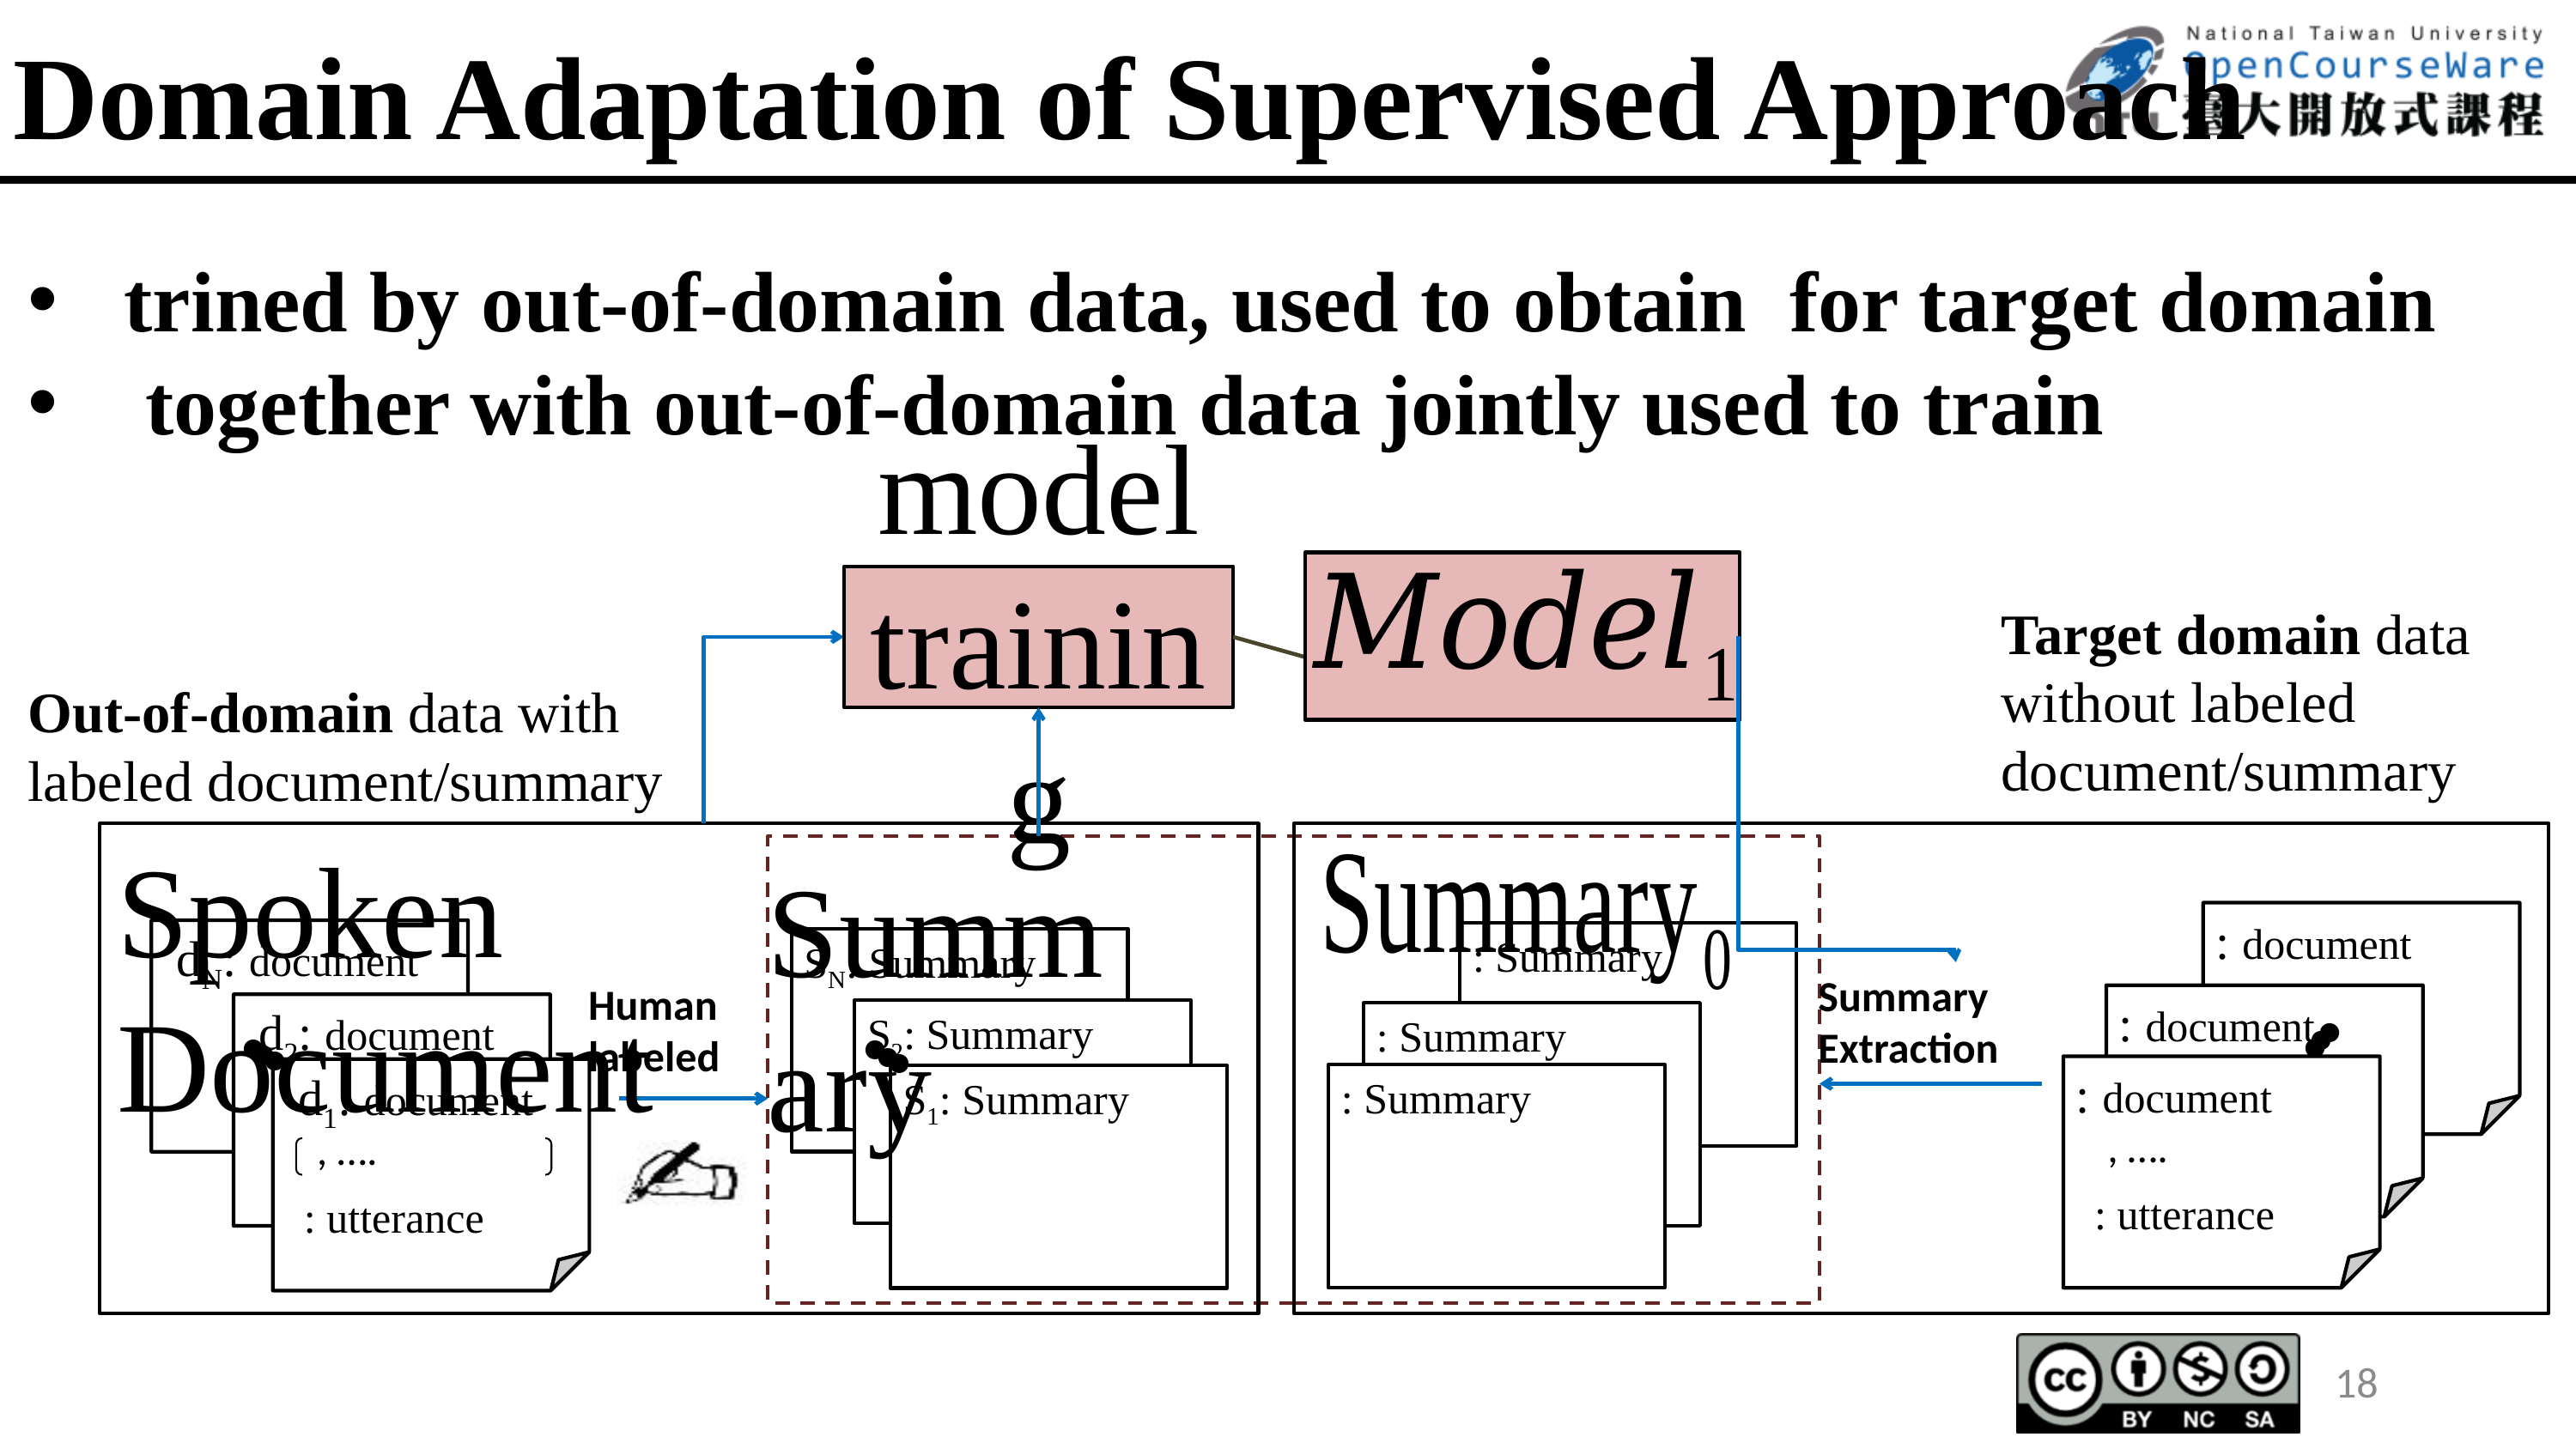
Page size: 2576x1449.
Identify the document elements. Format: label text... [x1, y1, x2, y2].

text_box 18 [2322, 1348, 2439, 1426]
picture [2037, 6, 2576, 157]
title Domain Adaptation of Supervised Approach [0, 15, 2573, 168]
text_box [15, 554, 2566, 1314]
picture [2015, 1333, 2301, 1434]
